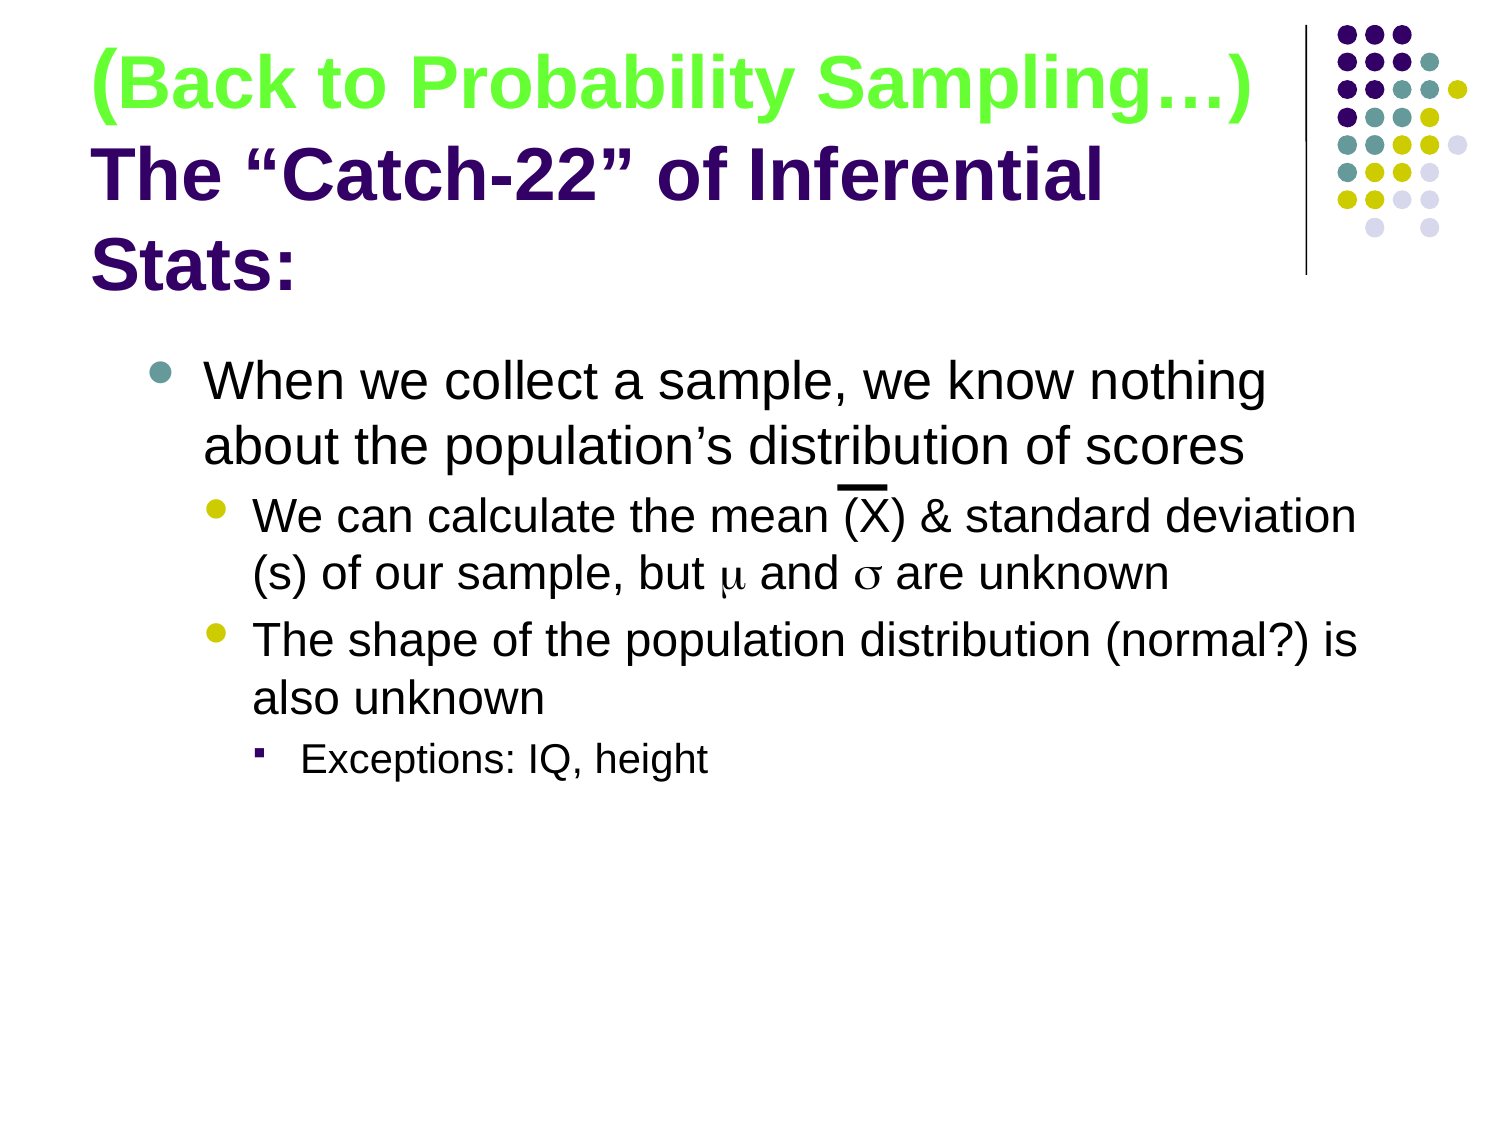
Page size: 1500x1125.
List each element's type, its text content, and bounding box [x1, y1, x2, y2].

title (Back to Probability Sampling…) The “Catch-22” of Inferential Stats: [74, 19, 1313, 313]
list When we collect a sample, we know nothing about the population’s distribution of scores We can calculate the mean (X) & standard deviation (s) of our sample, but  and  are unknown The shape of the population distribution (normal?) is also unknown Exceptions: IQ, height [74, 337, 1426, 1062]
